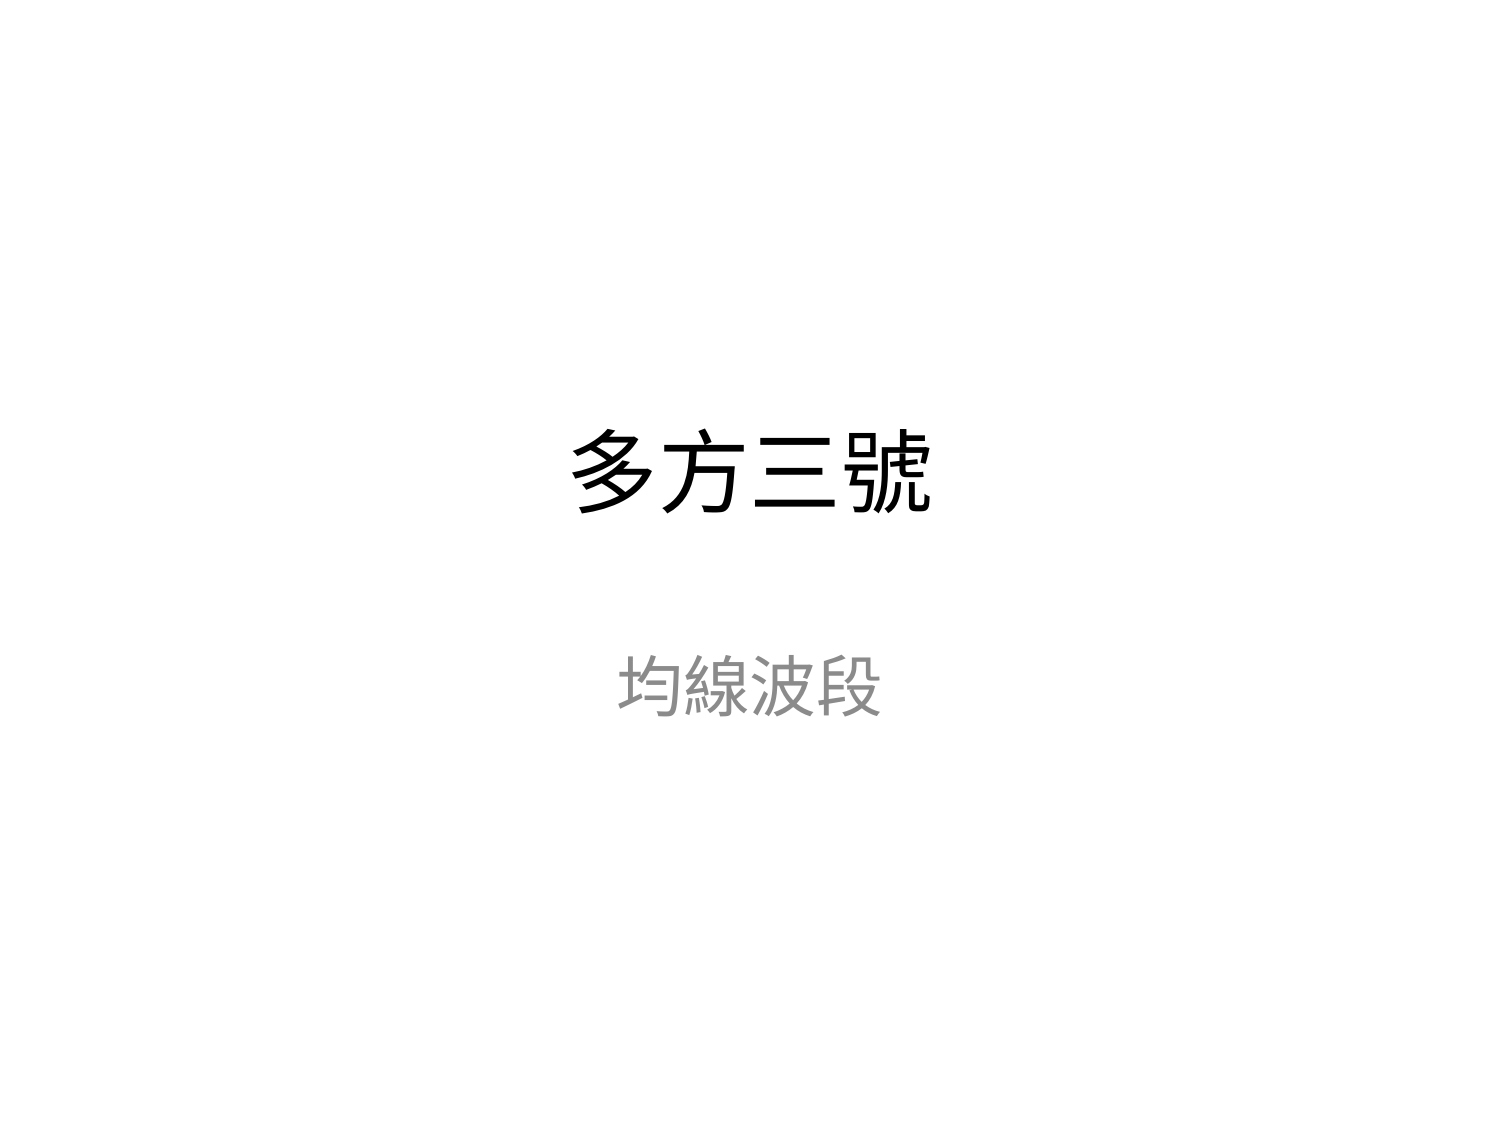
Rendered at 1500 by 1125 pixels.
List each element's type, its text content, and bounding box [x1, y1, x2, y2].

subtitle 均線波段 [225, 637, 1275, 925]
title 多方三號 [112, 349, 1388, 591]
